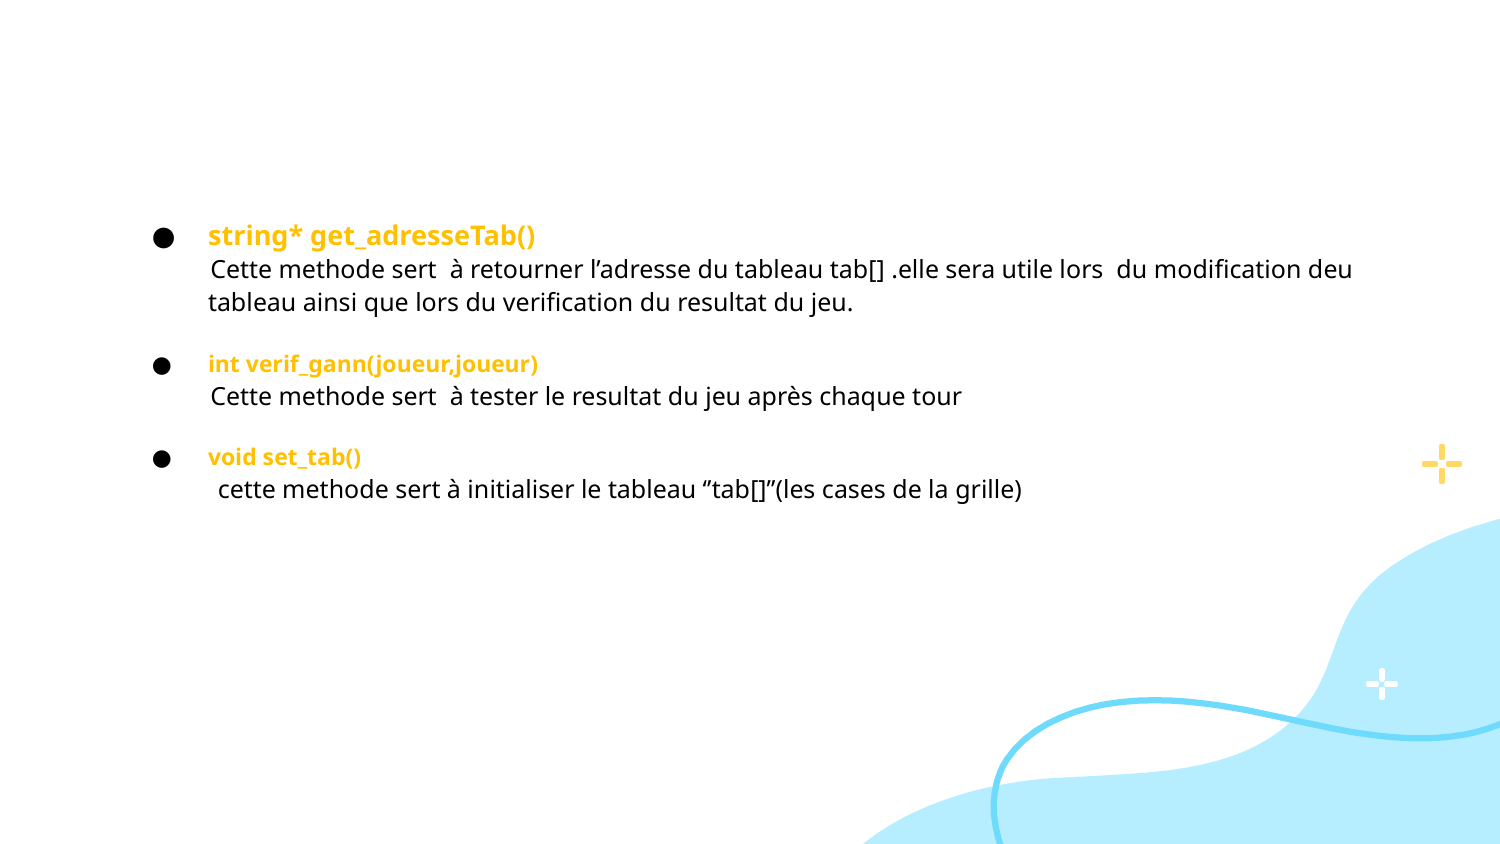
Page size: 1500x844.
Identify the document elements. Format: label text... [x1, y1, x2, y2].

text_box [1423, 445, 1461, 483]
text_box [1368, 670, 1396, 699]
list string* get_adresseTab() Cette methode sert à retourner l’adresse du tableau tab[] .elle sera utile lors du modification deu tableau ainsi que lors du verification du resultat du jeu. int verif_gann(joueur,joueur) Cette methode sert à tester le resultat du jeu après chaque tour void set_tab() cette methode sert à initialiser le tableau ‘’tab[]’’(les cases de la grille) [118, 172, 1382, 756]
